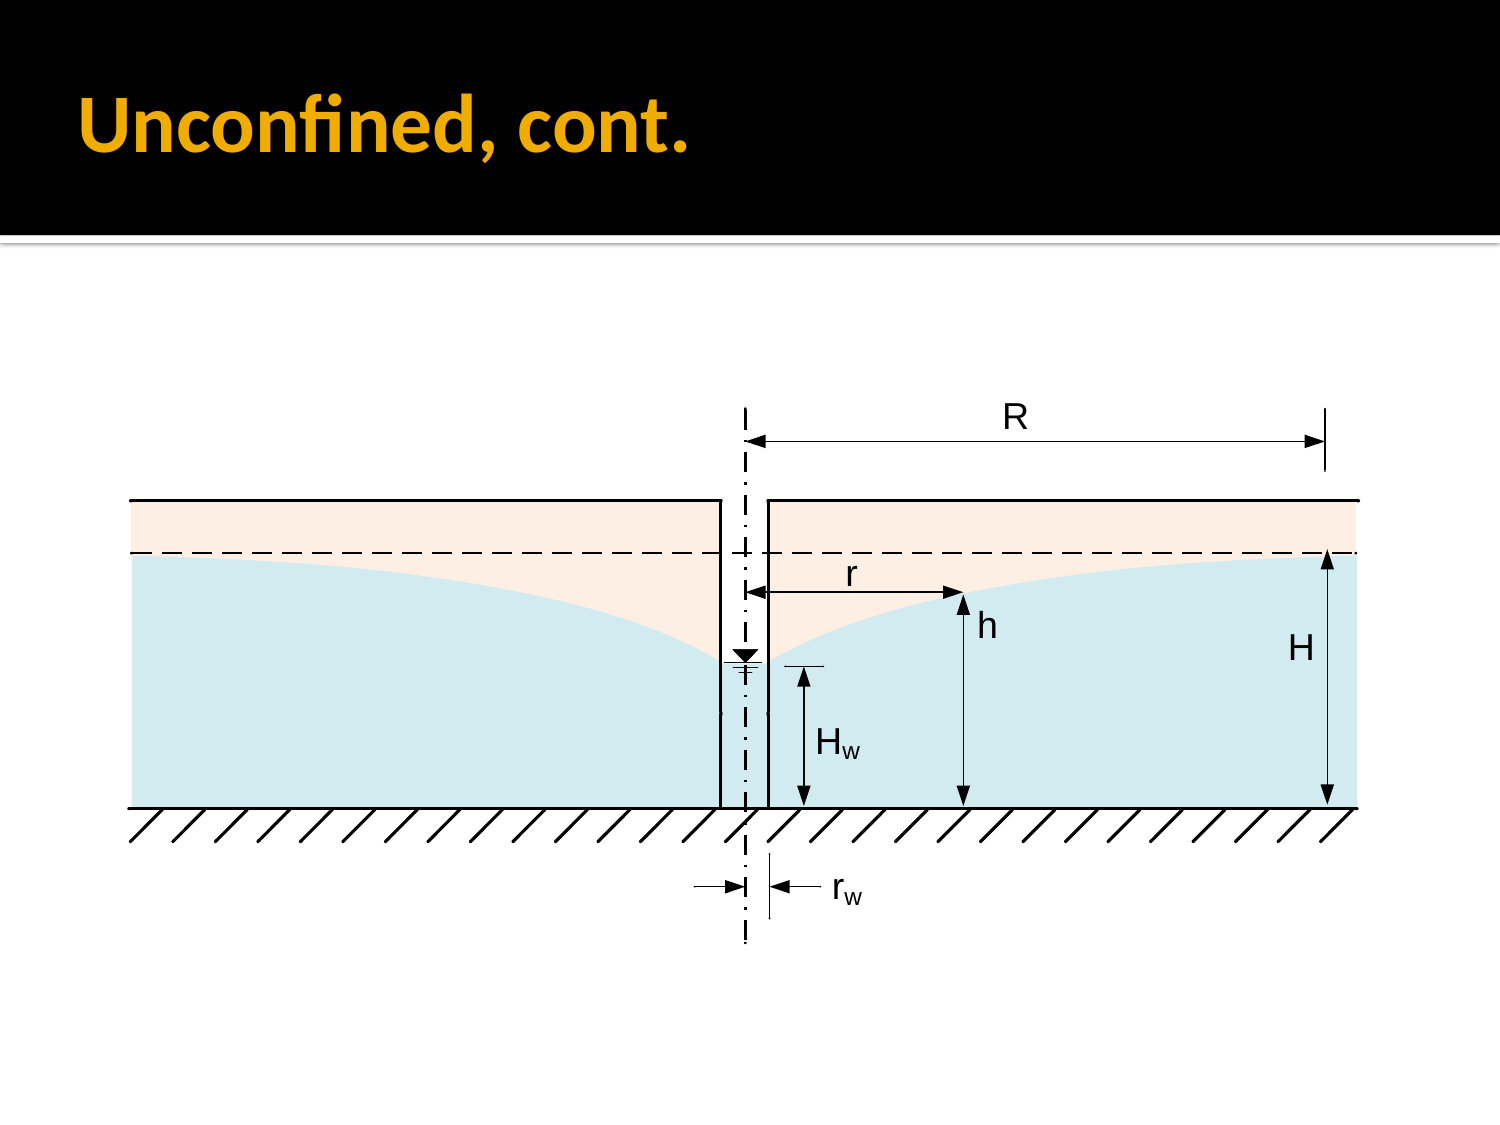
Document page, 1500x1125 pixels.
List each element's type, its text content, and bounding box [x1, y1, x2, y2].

title Unconfined, cont. [62, 24, 1388, 213]
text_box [124, 387, 1363, 947]
